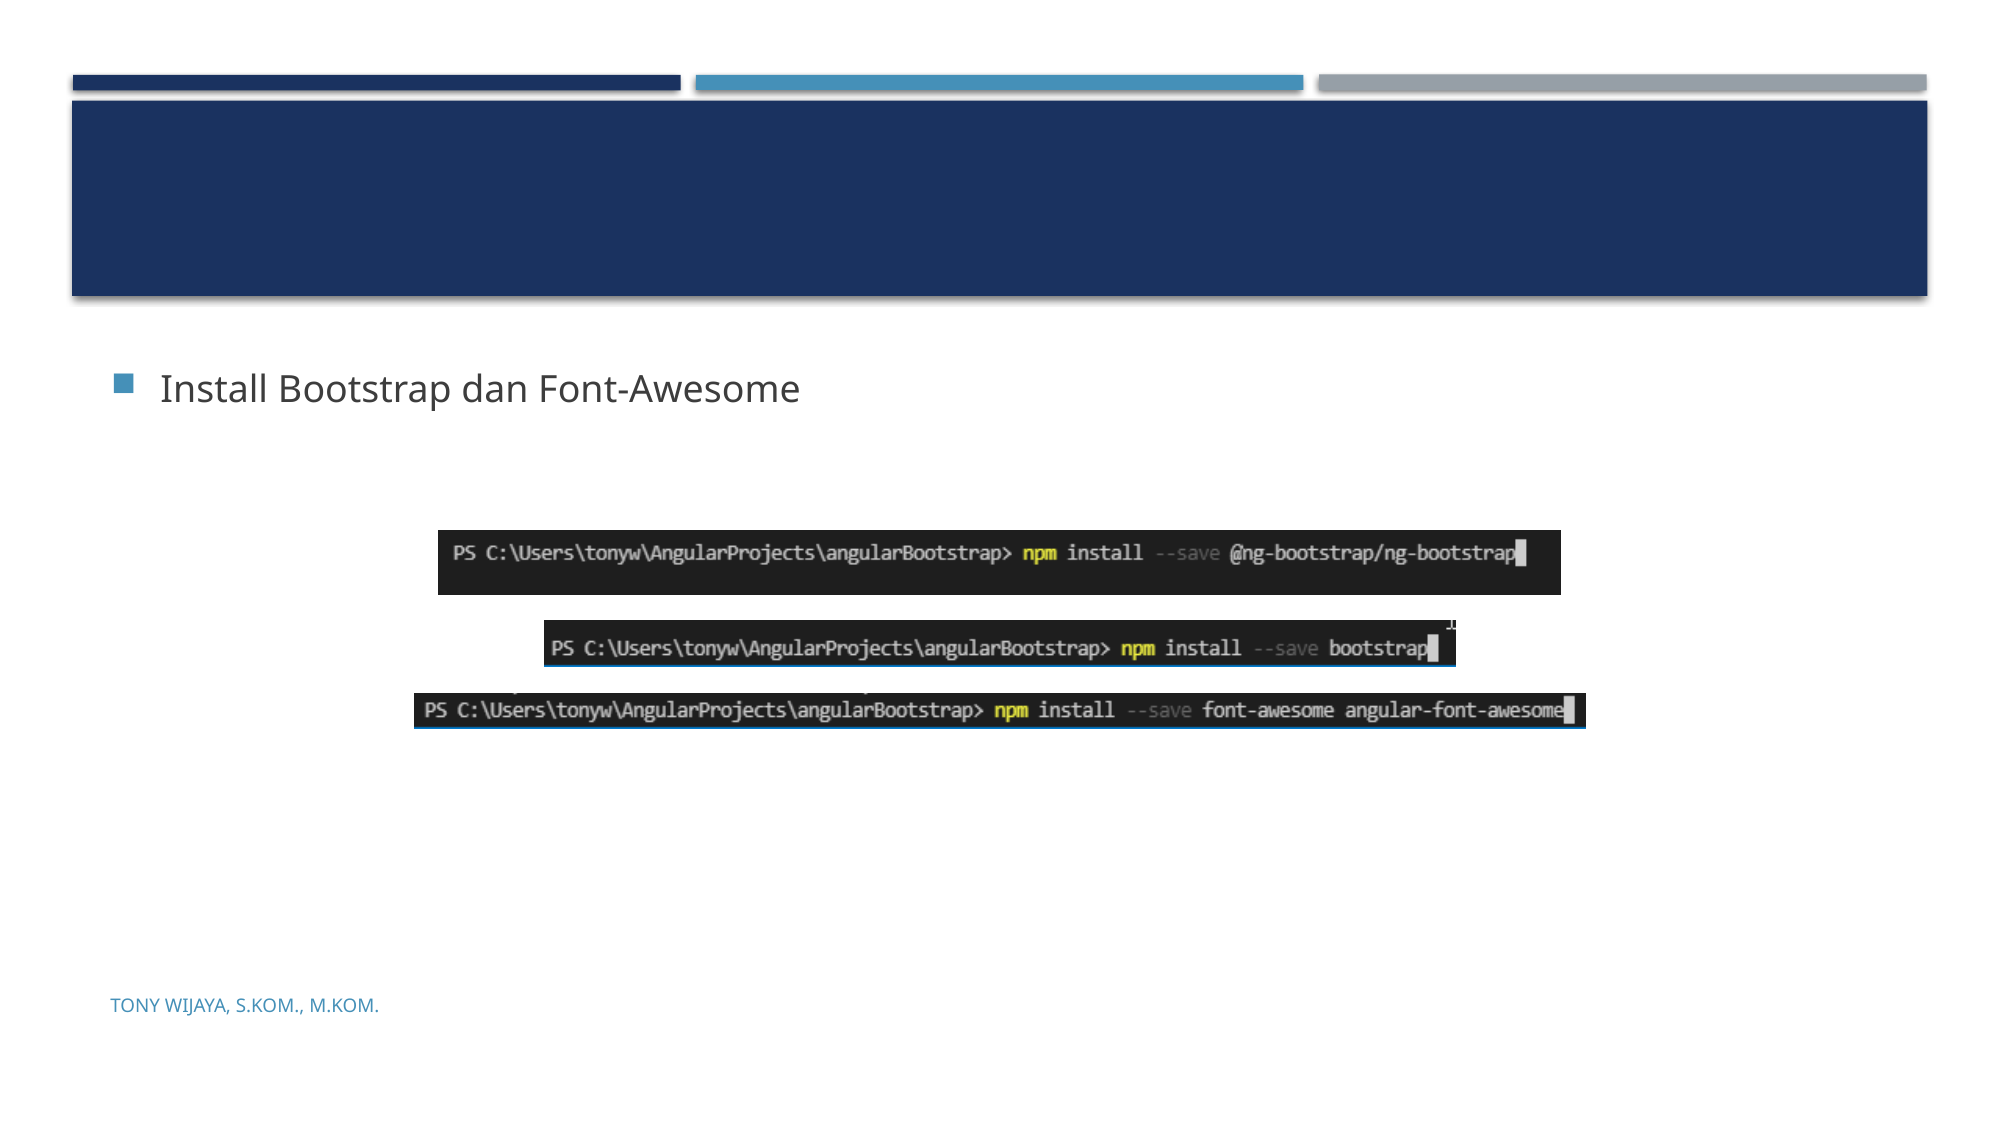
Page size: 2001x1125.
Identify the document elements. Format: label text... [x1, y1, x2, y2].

list Install Bootstrap dan Font-Awesome [95, 357, 1905, 962]
picture [414, 693, 1586, 729]
picture [438, 529, 1562, 596]
footer Tony Wijaya, S.Kom., M.Kom. [95, 976, 1230, 1037]
picture [543, 620, 1457, 667]
